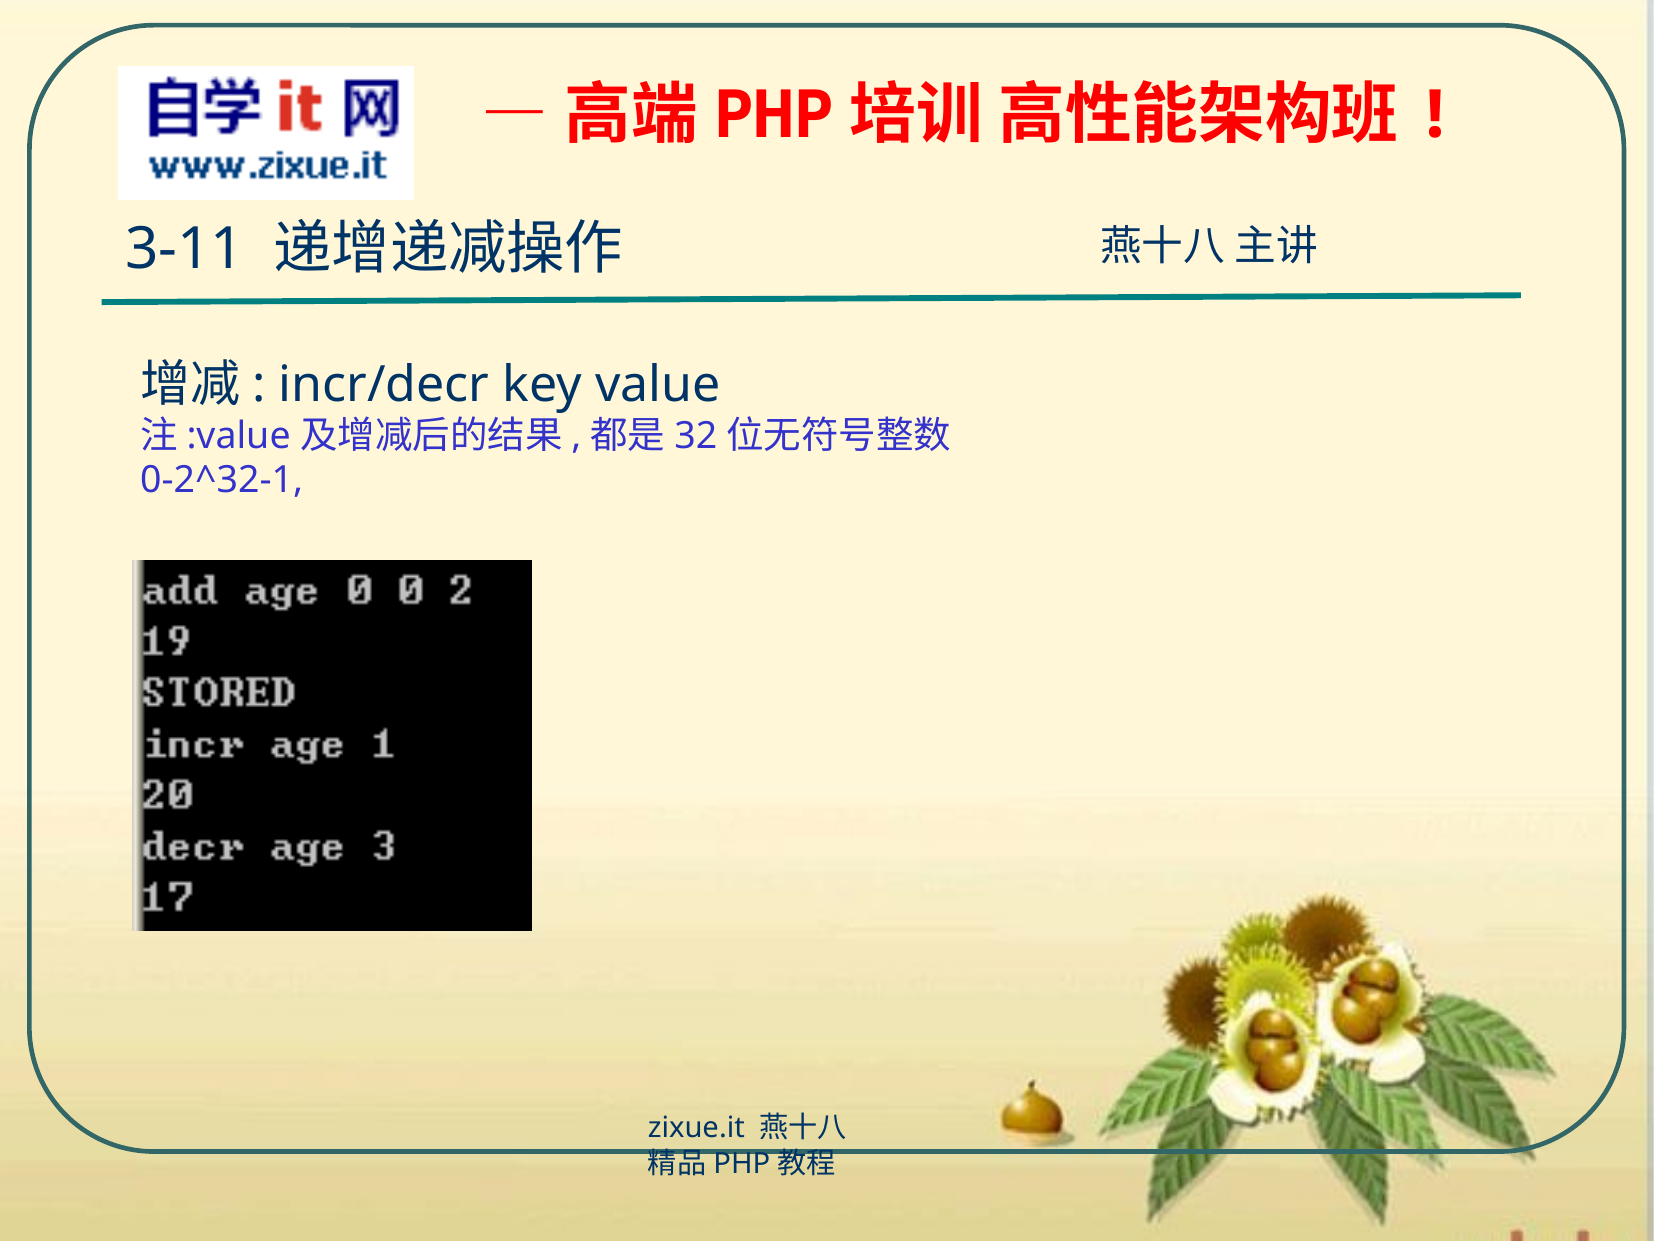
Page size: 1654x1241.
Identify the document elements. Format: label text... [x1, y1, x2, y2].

text_box 增减: incr/decr key value 注:value及增减后的结果,都是32位无符号整数 0-2^32-1, [125, 346, 1137, 509]
picture [0, 0, 1654, 1241]
footer zixue.it 燕十八 精品PHP教程 [647, 1106, 1172, 1195]
text_box 3-11 递增递减操作 [110, 206, 1241, 291]
